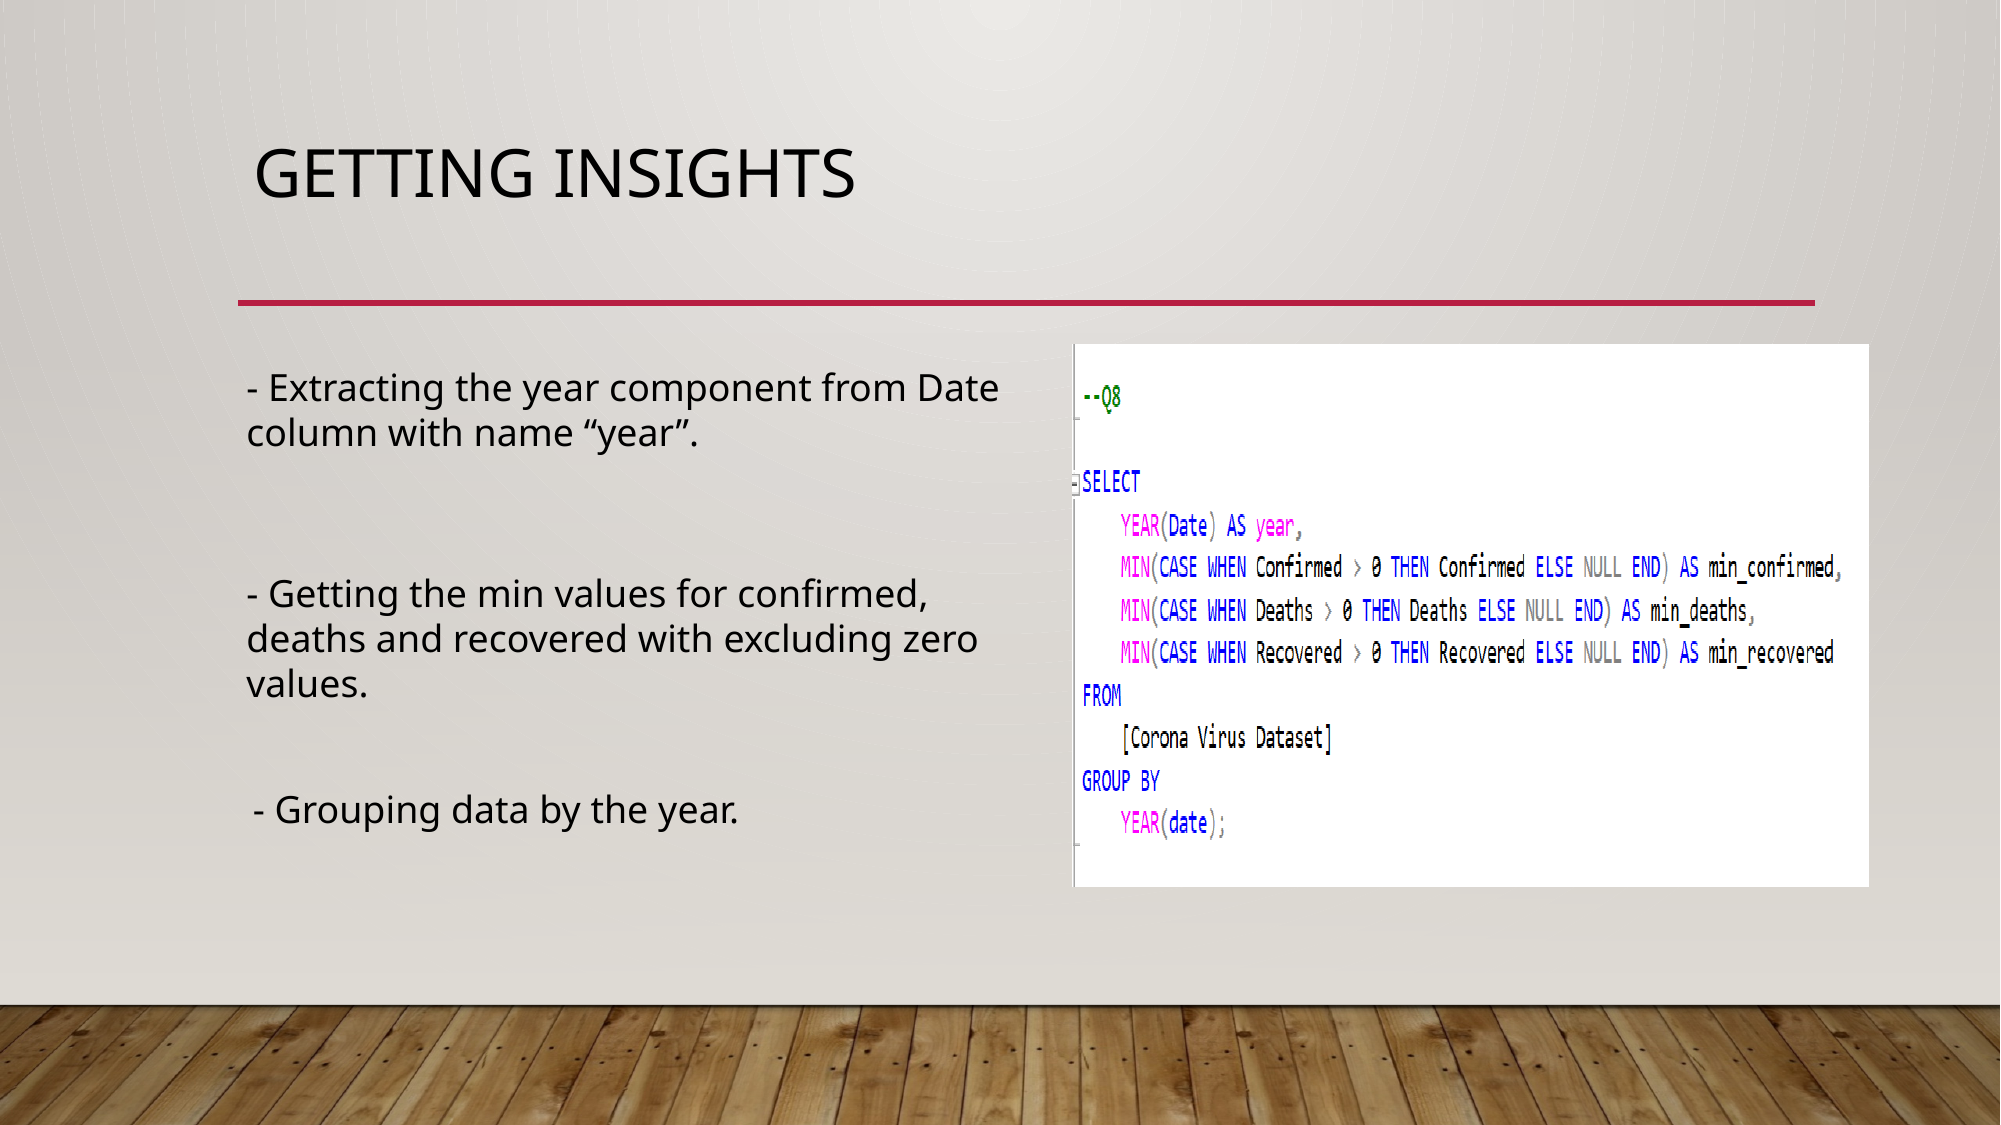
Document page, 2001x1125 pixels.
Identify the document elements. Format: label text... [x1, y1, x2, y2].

text_box - Extracting the year component from Date column with name “year”. [231, 356, 1028, 462]
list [1072, 343, 1870, 888]
text_box - Getting the min values for confirmed, deaths and recovered with excluding zero values. [231, 562, 1042, 713]
title Getting insights [238, 131, 1814, 305]
picture [0, 1005, 2000, 1125]
text_box - Grouping data by the year. [238, 778, 1035, 839]
